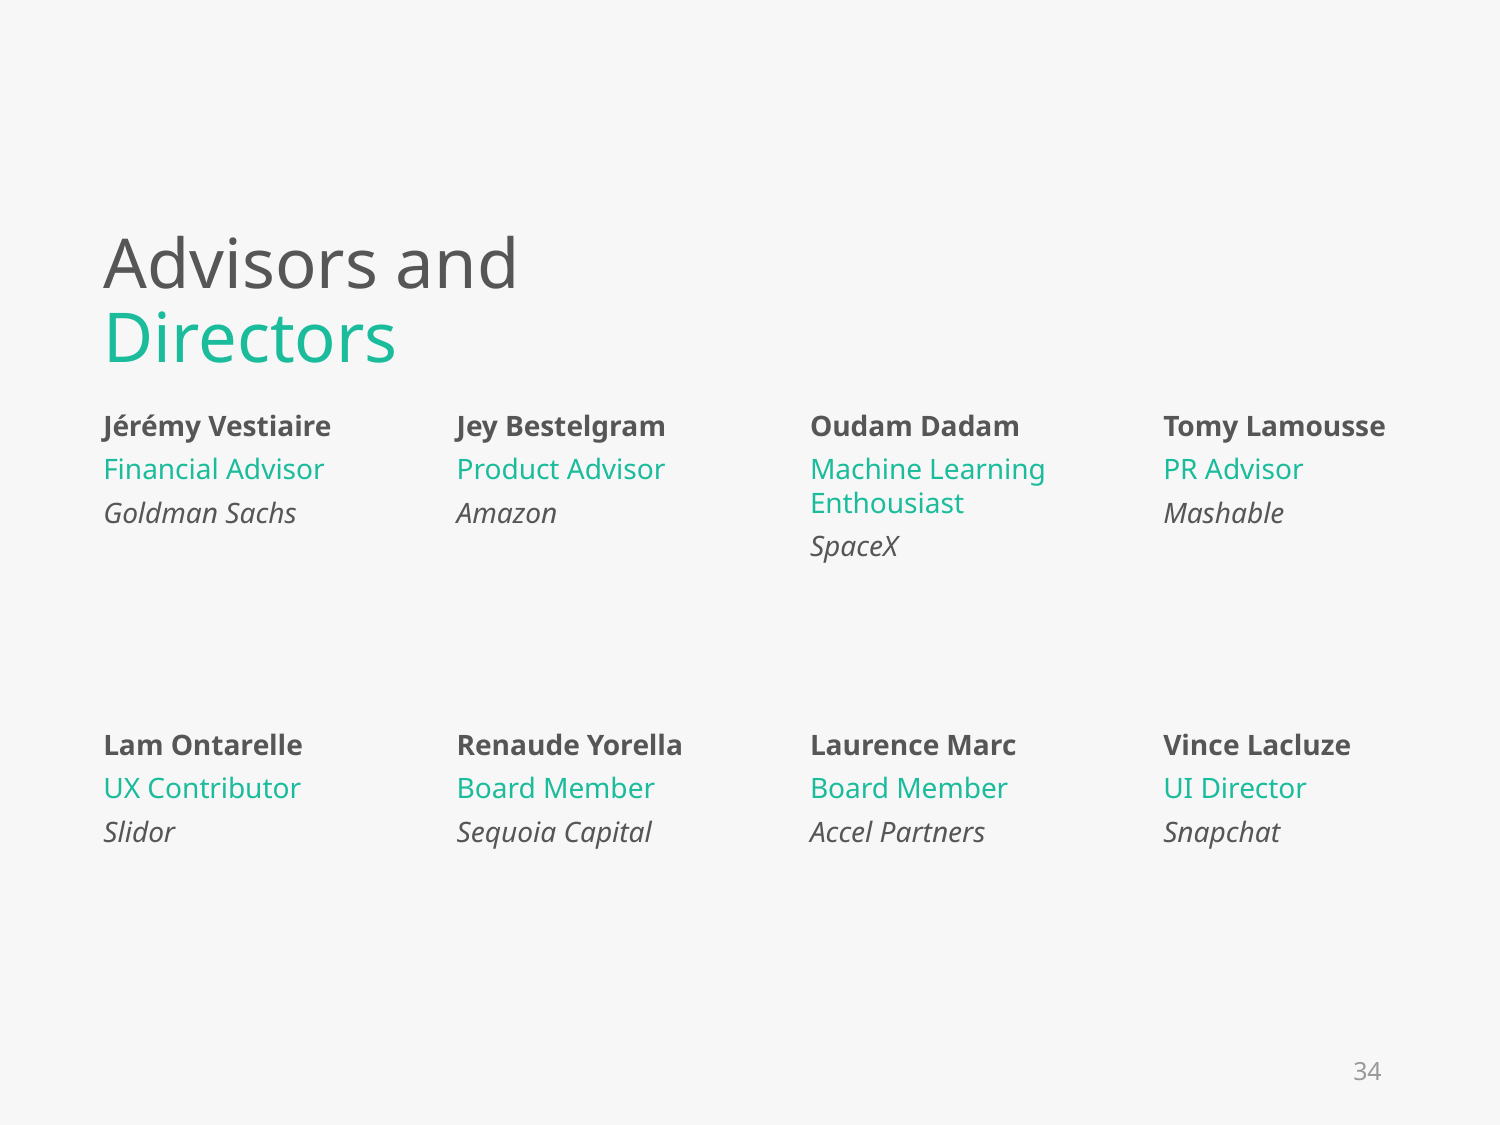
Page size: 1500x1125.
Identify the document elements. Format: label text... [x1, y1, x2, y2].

text_box Vince Lacluze UI Director Snapchat [1162, 721, 1500, 854]
text_box Tomy Lamousse PR Advisor Mashable [1162, 402, 1500, 535]
text_box Oudam Dadam Machine Learning Enthousiast SpaceX [809, 402, 1148, 569]
text_box Jérémy Vestiaire Financial Advisor Goldman Sachs [102, 402, 441, 535]
slide_number 34 [1059, 1042, 1397, 1103]
text_box Laurence Marc Board Member Accel Partners [809, 721, 1148, 854]
text_box Lam Ontarelle UX Contributor Slidor [102, 721, 441, 854]
list Advisors and Directors [103, 221, 777, 312]
text_box Renaude Yorella Board Member Sequoia Capital [456, 721, 794, 897]
text_box Jey Bestelgram Product Advisor Amazon [456, 402, 794, 535]
